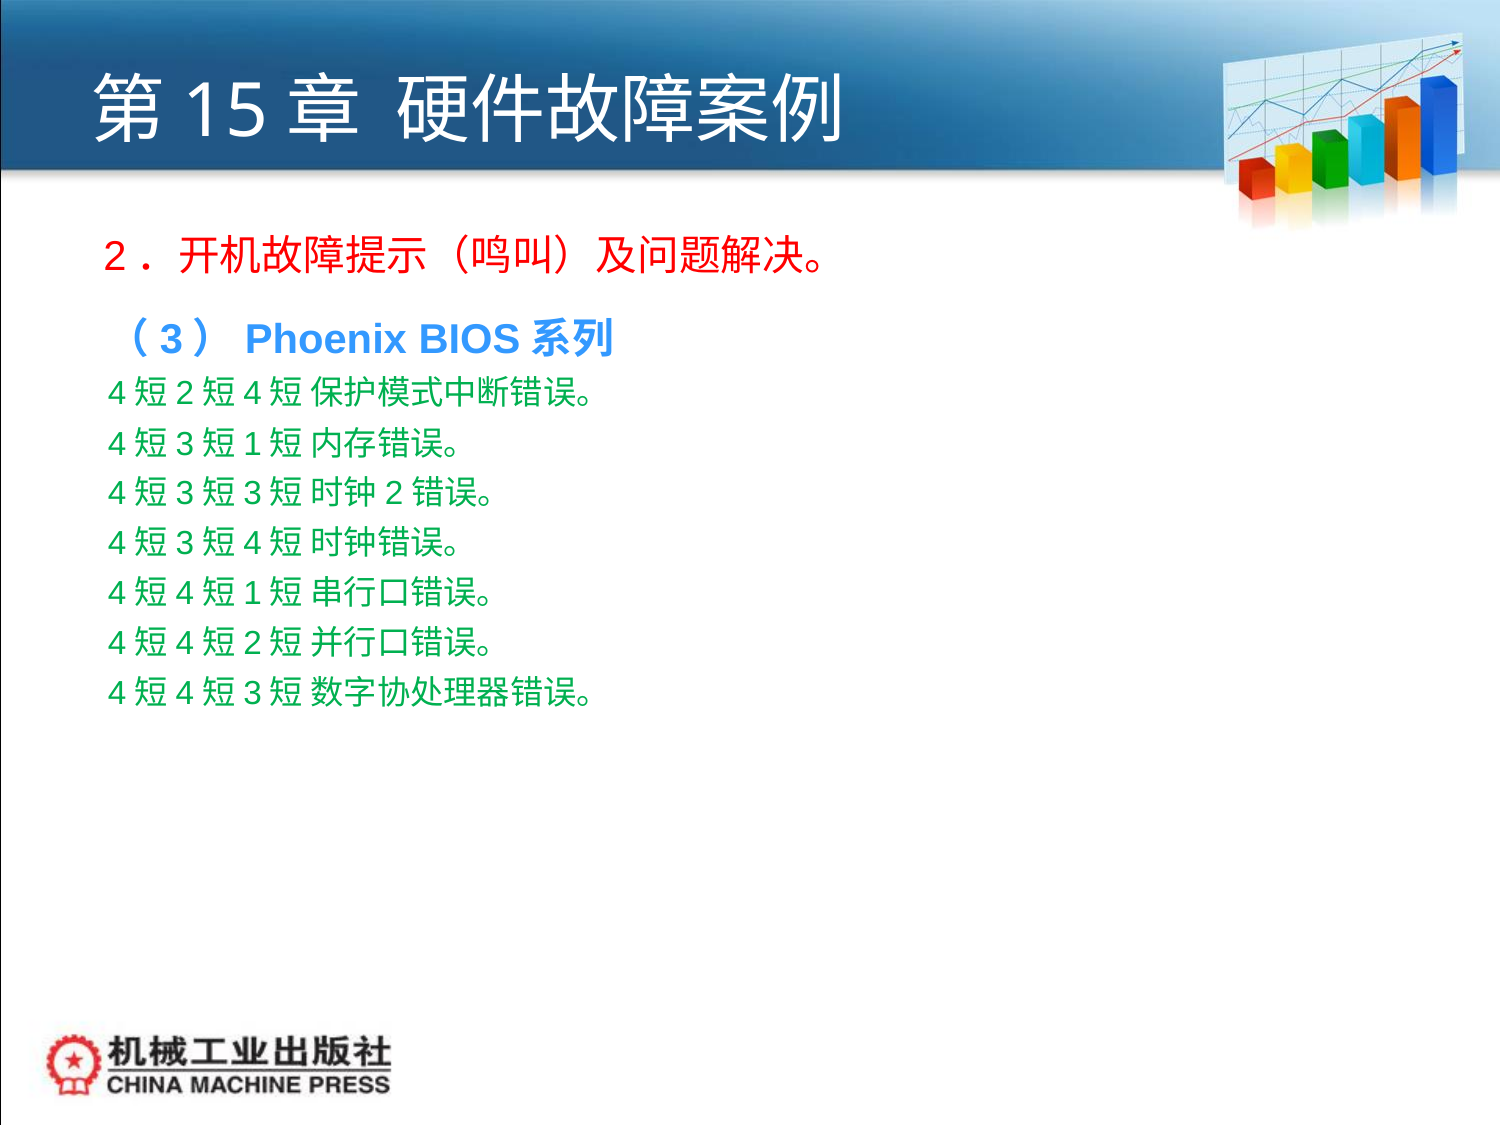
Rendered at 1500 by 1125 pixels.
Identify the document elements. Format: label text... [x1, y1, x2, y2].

text_box 2．开机故障提示（鸣叫）及问题解决。 [88, 196, 1424, 286]
text_box （3）Phoenix BIOS系列 4短2短4短 保护模式中断错误。 4短3短1短 内存错误。 4短3短3短 时钟2错误。 4短3短4短 时钟错误。 4短4短1短 串行口错误。 4短4短2短 并行口错误。 4短4短3短 数字协处理器错误。 [93, 279, 1429, 719]
title 第15章 硬件故障案例 [75, 42, 1425, 171]
picture [0, 0, 1500, 1125]
